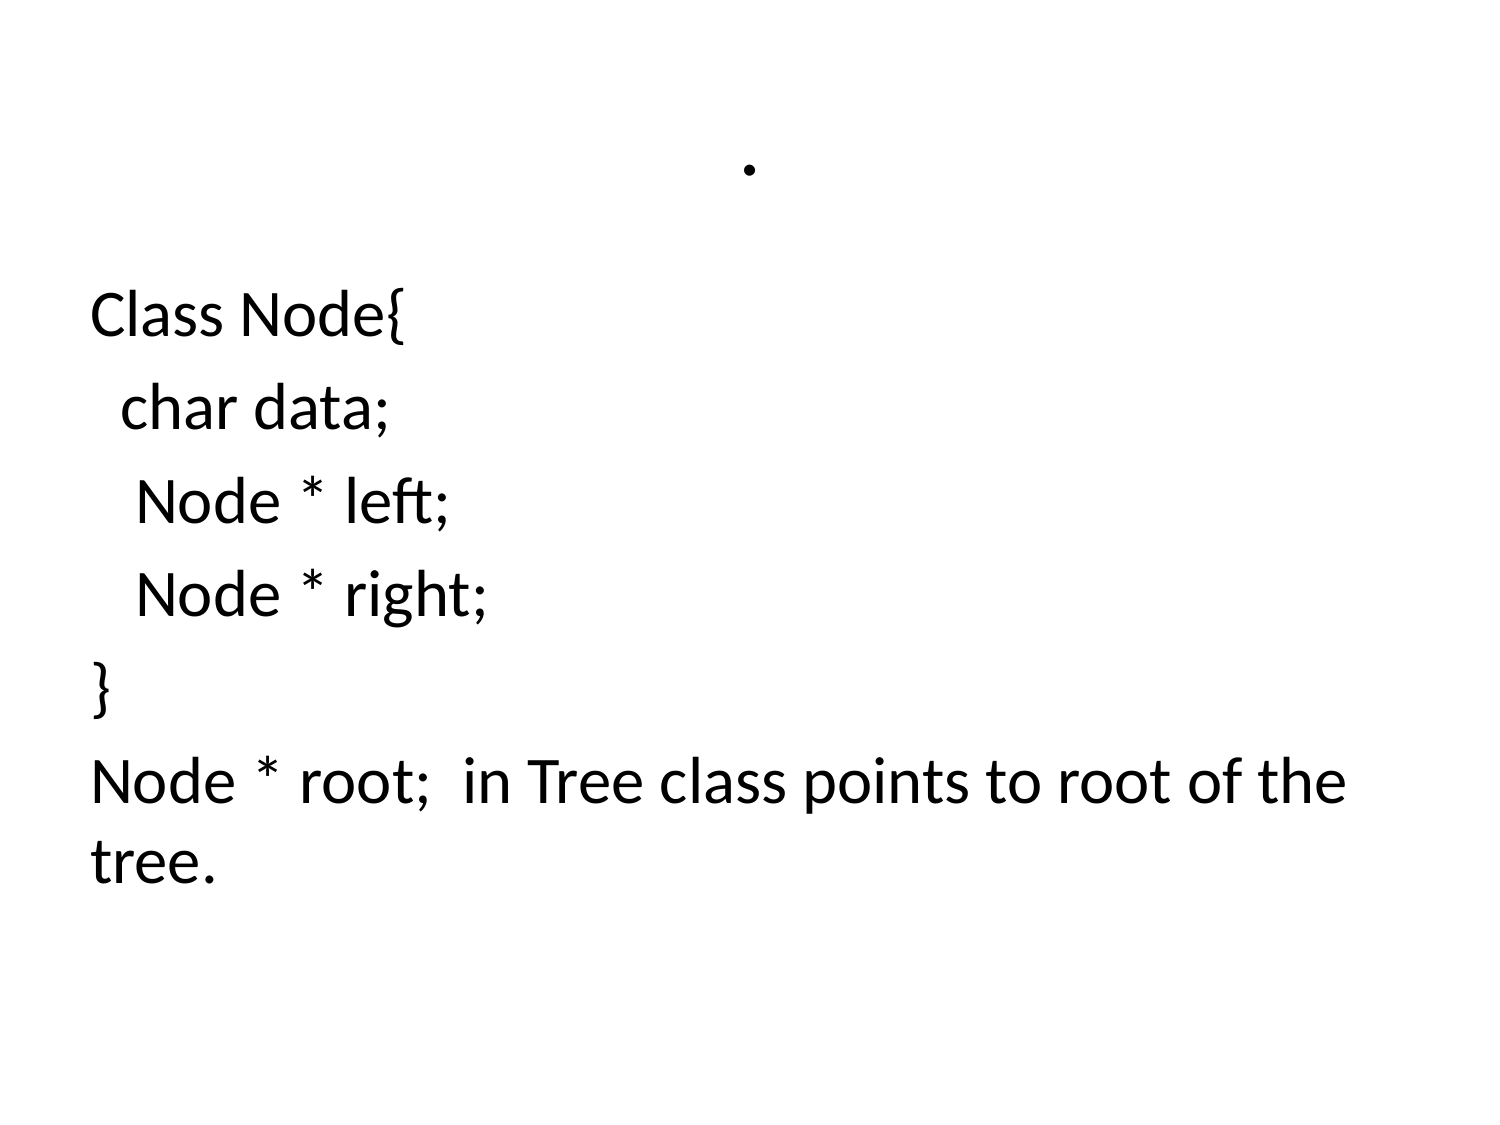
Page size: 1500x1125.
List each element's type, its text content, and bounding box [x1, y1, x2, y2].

title . [75, 45, 1425, 233]
list Class Node{ char data; Node * left; Node * right; } Node * root; in Tree class points to root of the tree. [75, 262, 1425, 1005]
